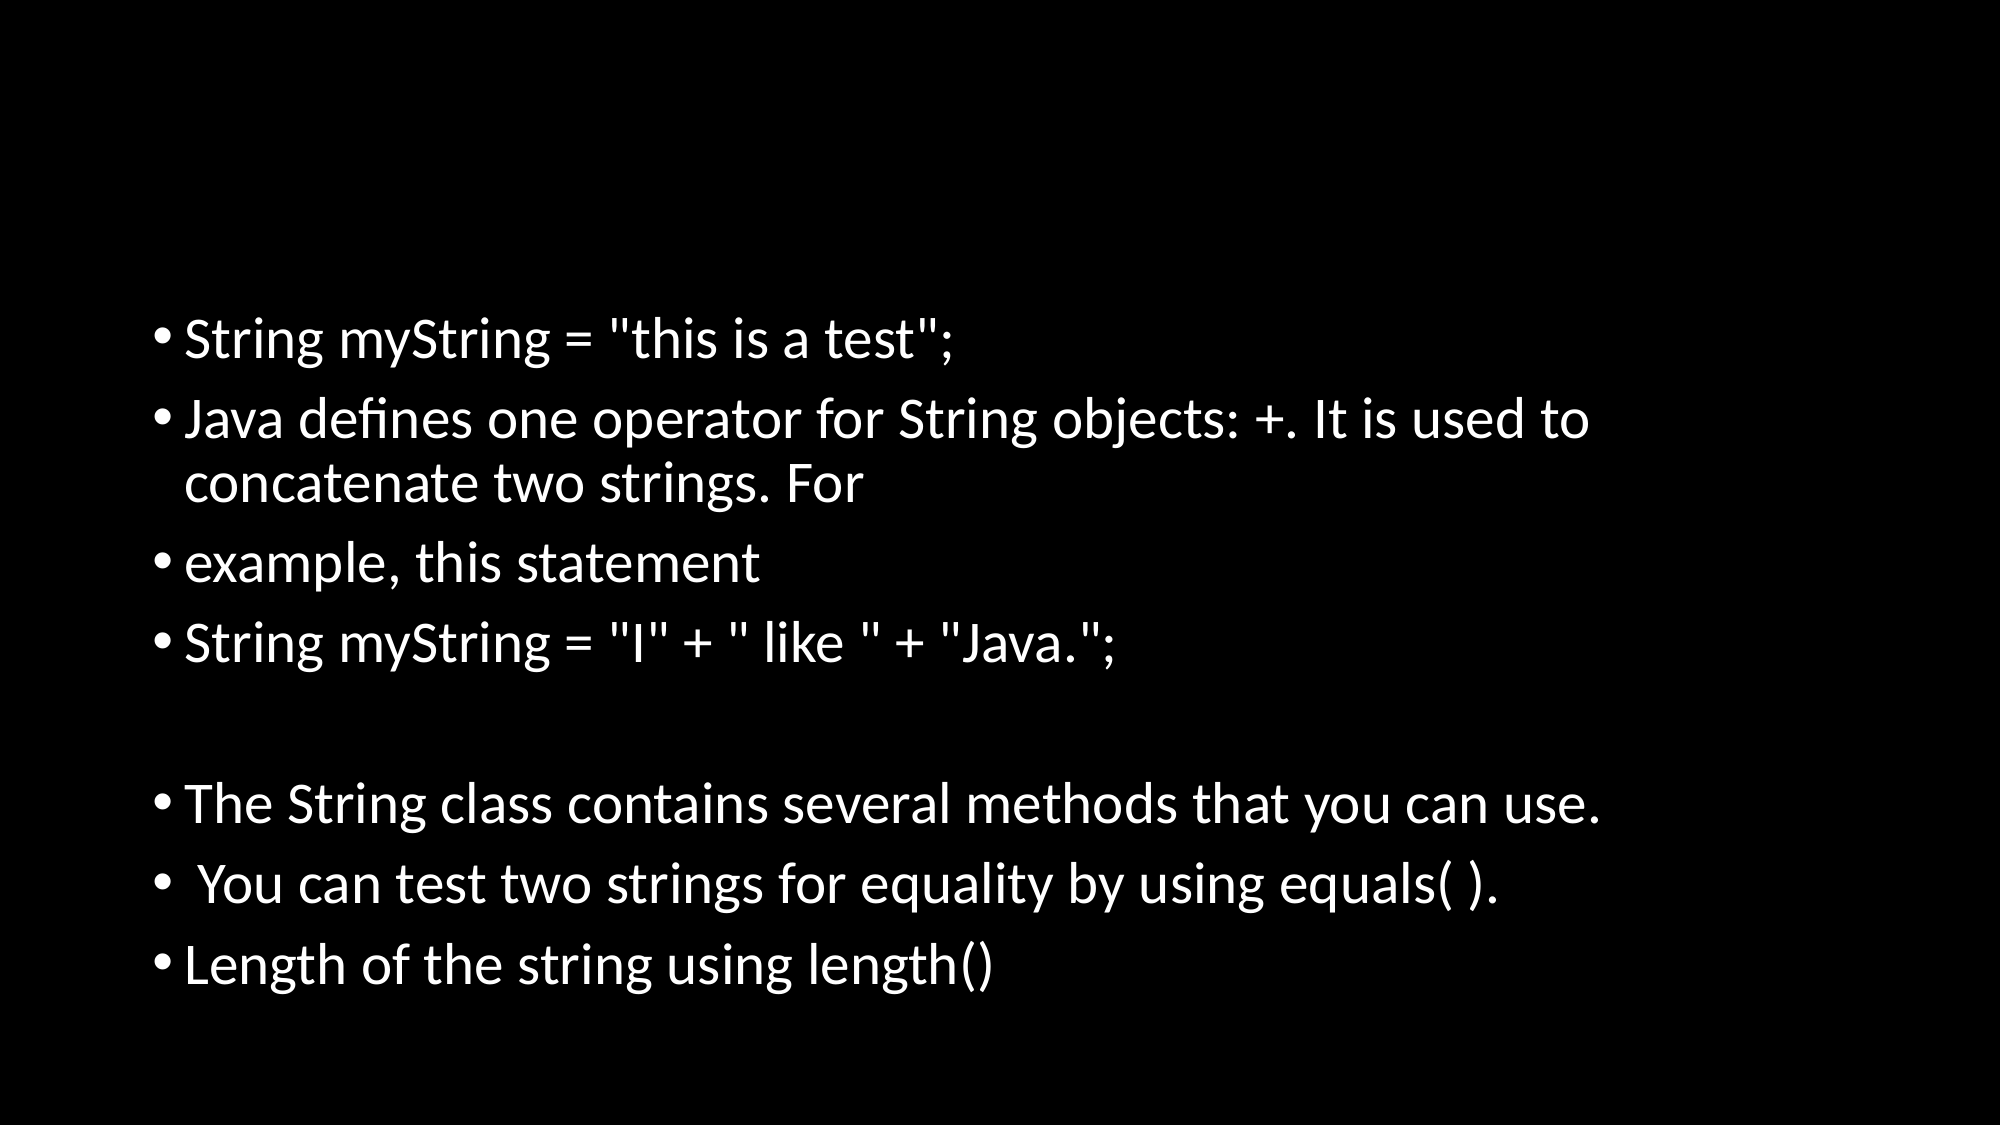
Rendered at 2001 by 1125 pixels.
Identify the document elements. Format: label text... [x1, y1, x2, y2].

list String myString = "this is a test"; Java defines one operator for String objects: +. It is used to concatenate two strings. For example, this statement String myString = "I" + " like " + "Java."; The String class contains several methods that you can use. You can test two strings for equality by using equals( ). Length of the string using length() [137, 299, 1863, 1014]
